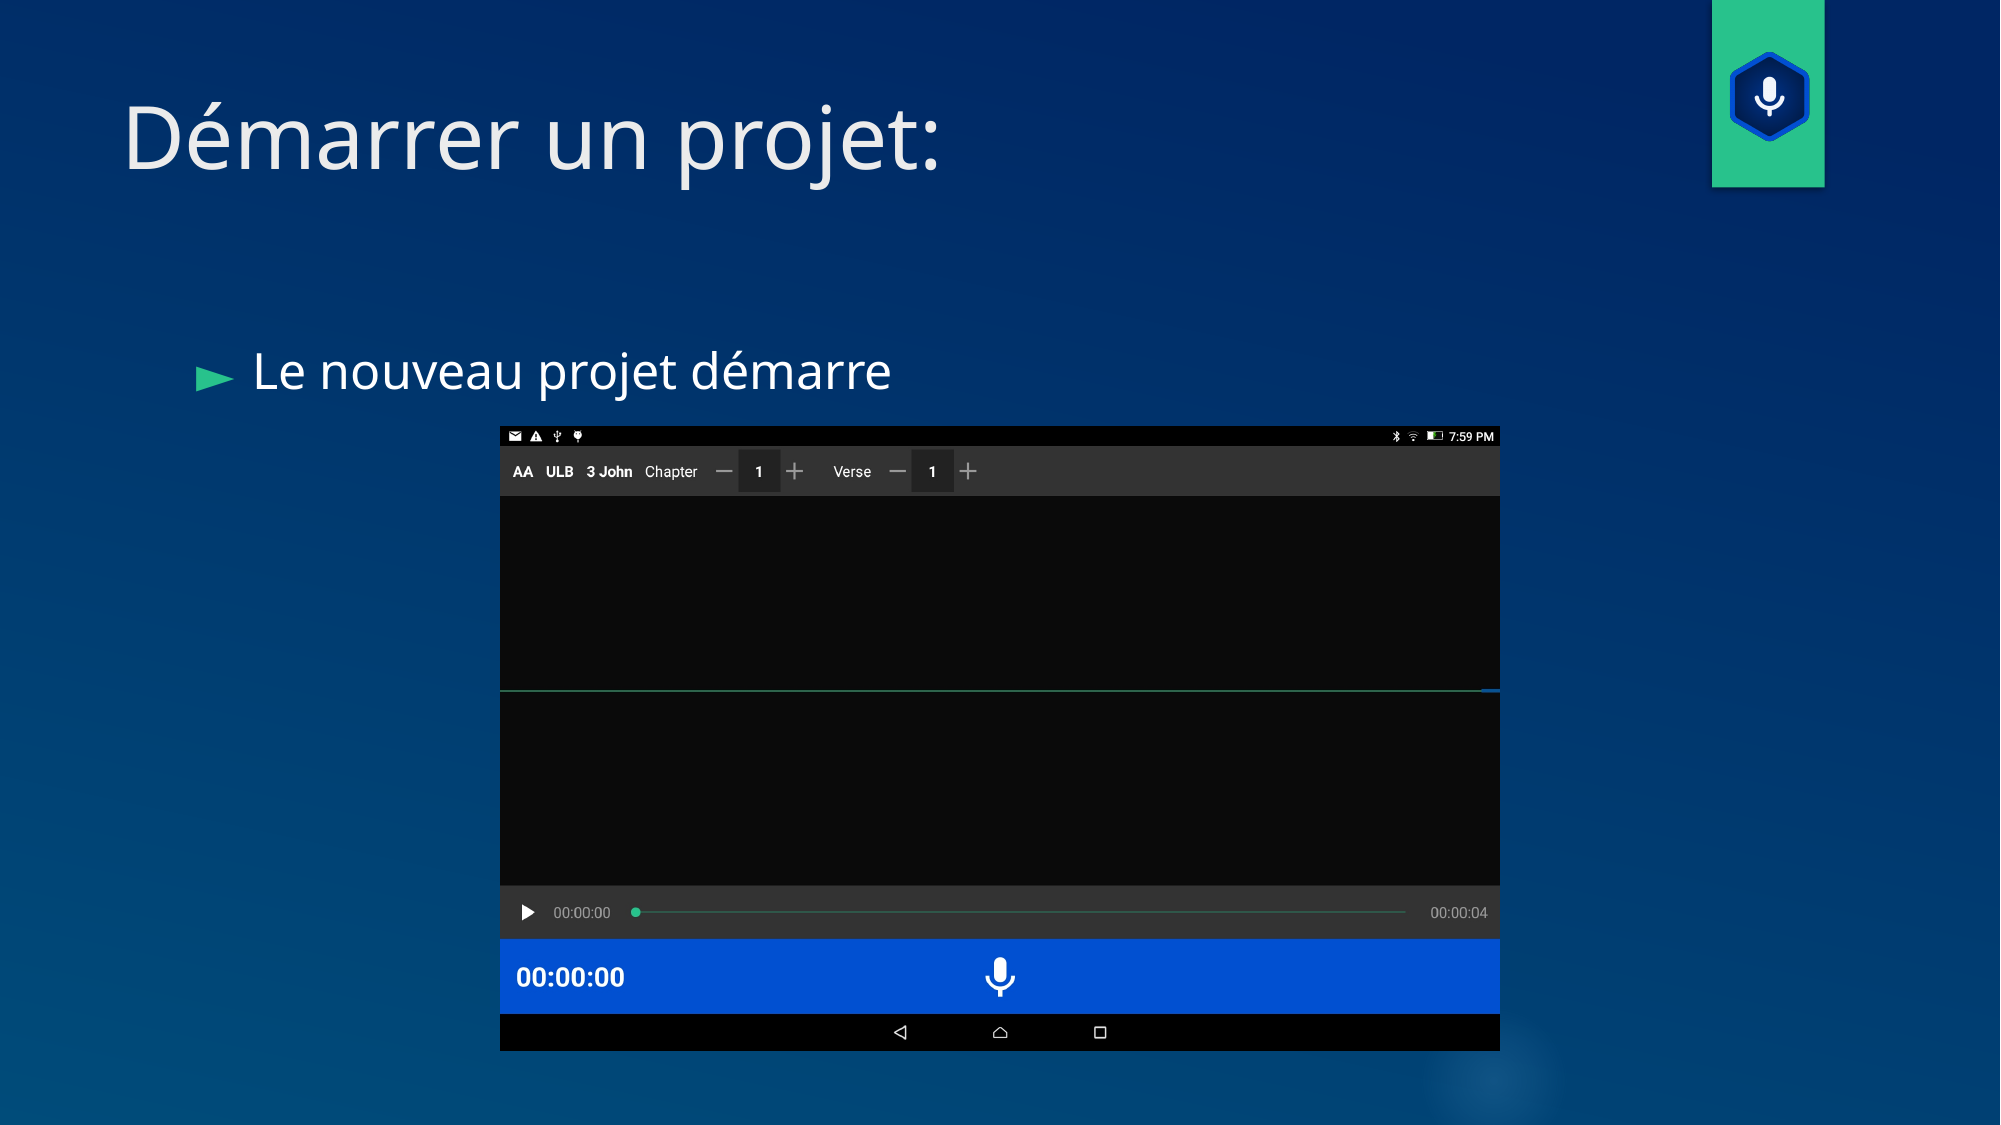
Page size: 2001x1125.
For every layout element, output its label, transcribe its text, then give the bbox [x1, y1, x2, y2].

picture [1720, 47, 1819, 146]
list Le nouveau projet démarre [181, 332, 1649, 1021]
title Démarrer un projet: [106, 74, 1649, 304]
picture [500, 426, 1576, 1125]
